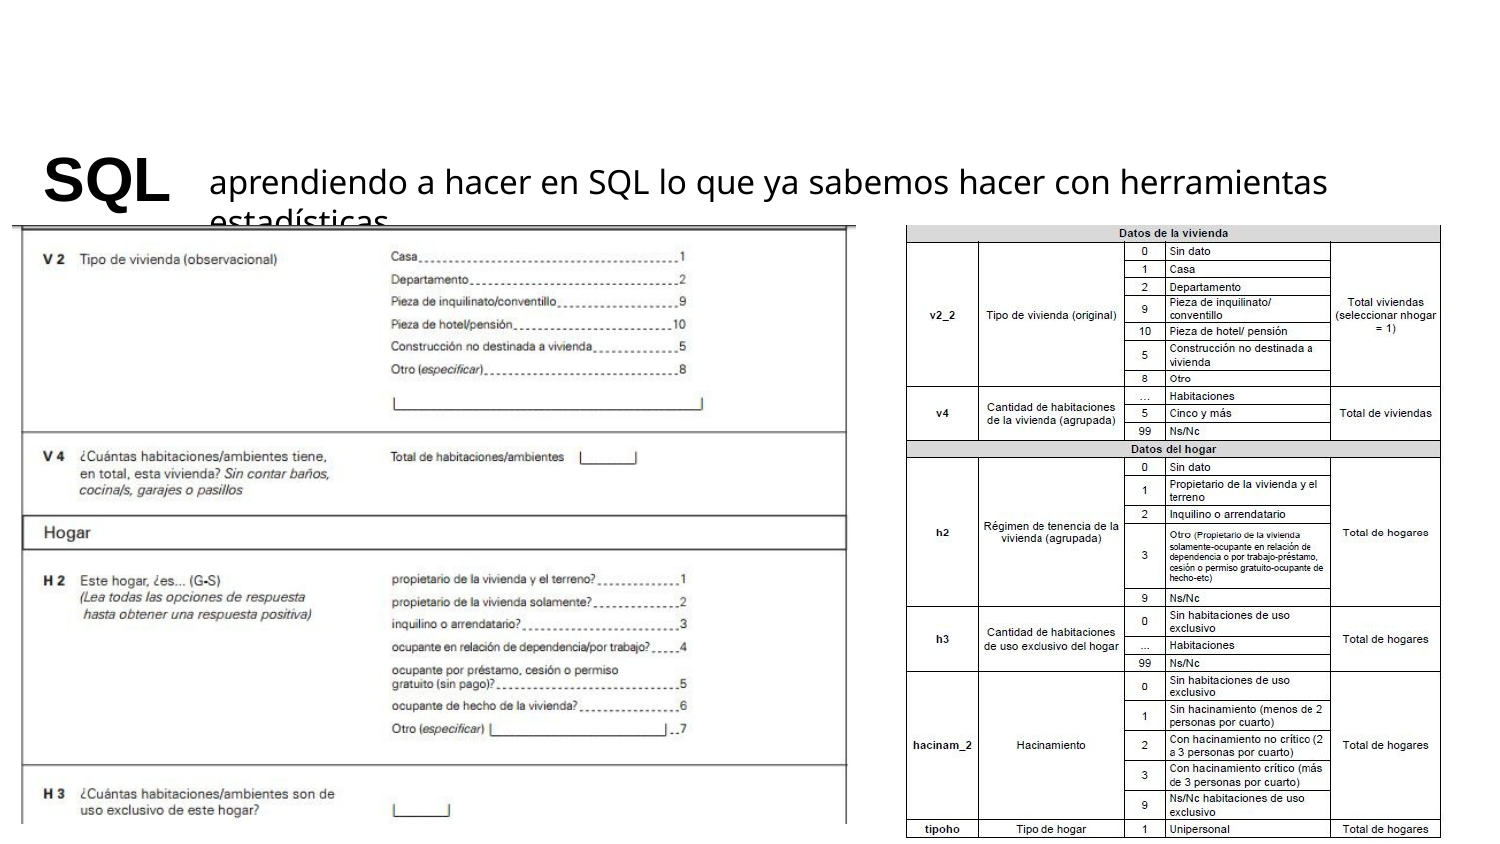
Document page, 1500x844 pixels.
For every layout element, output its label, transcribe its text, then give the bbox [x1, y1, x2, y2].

picture [11, 225, 857, 824]
text_box aprendiendo a hacer en SQL lo que ya sabemos hacer con herramientas estadísticas [207, 159, 1473, 242]
picture [904, 225, 1445, 842]
text_box SQL [41, 137, 175, 215]
